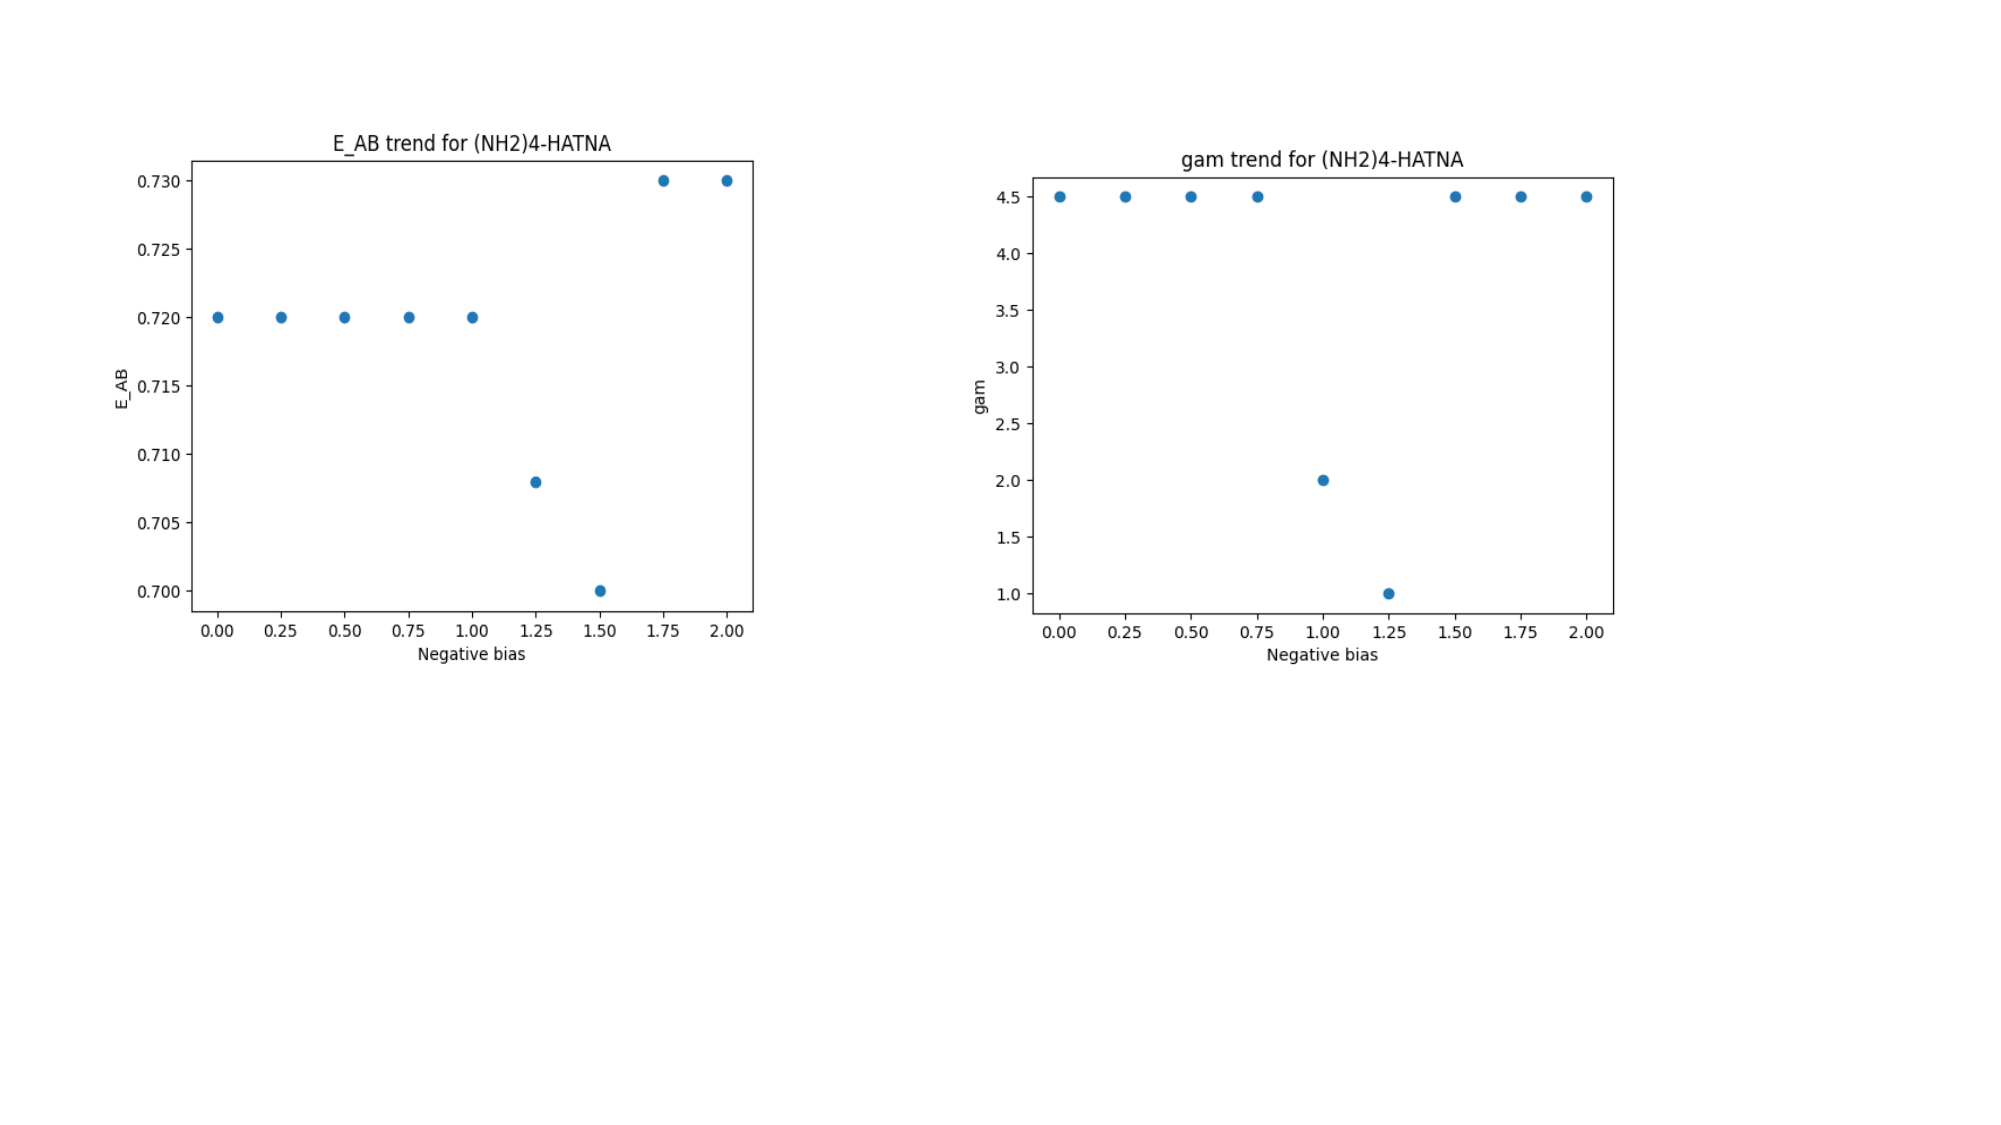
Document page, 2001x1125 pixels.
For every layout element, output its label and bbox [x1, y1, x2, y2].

picture [101, 90, 825, 676]
picture [938, 109, 1688, 676]
